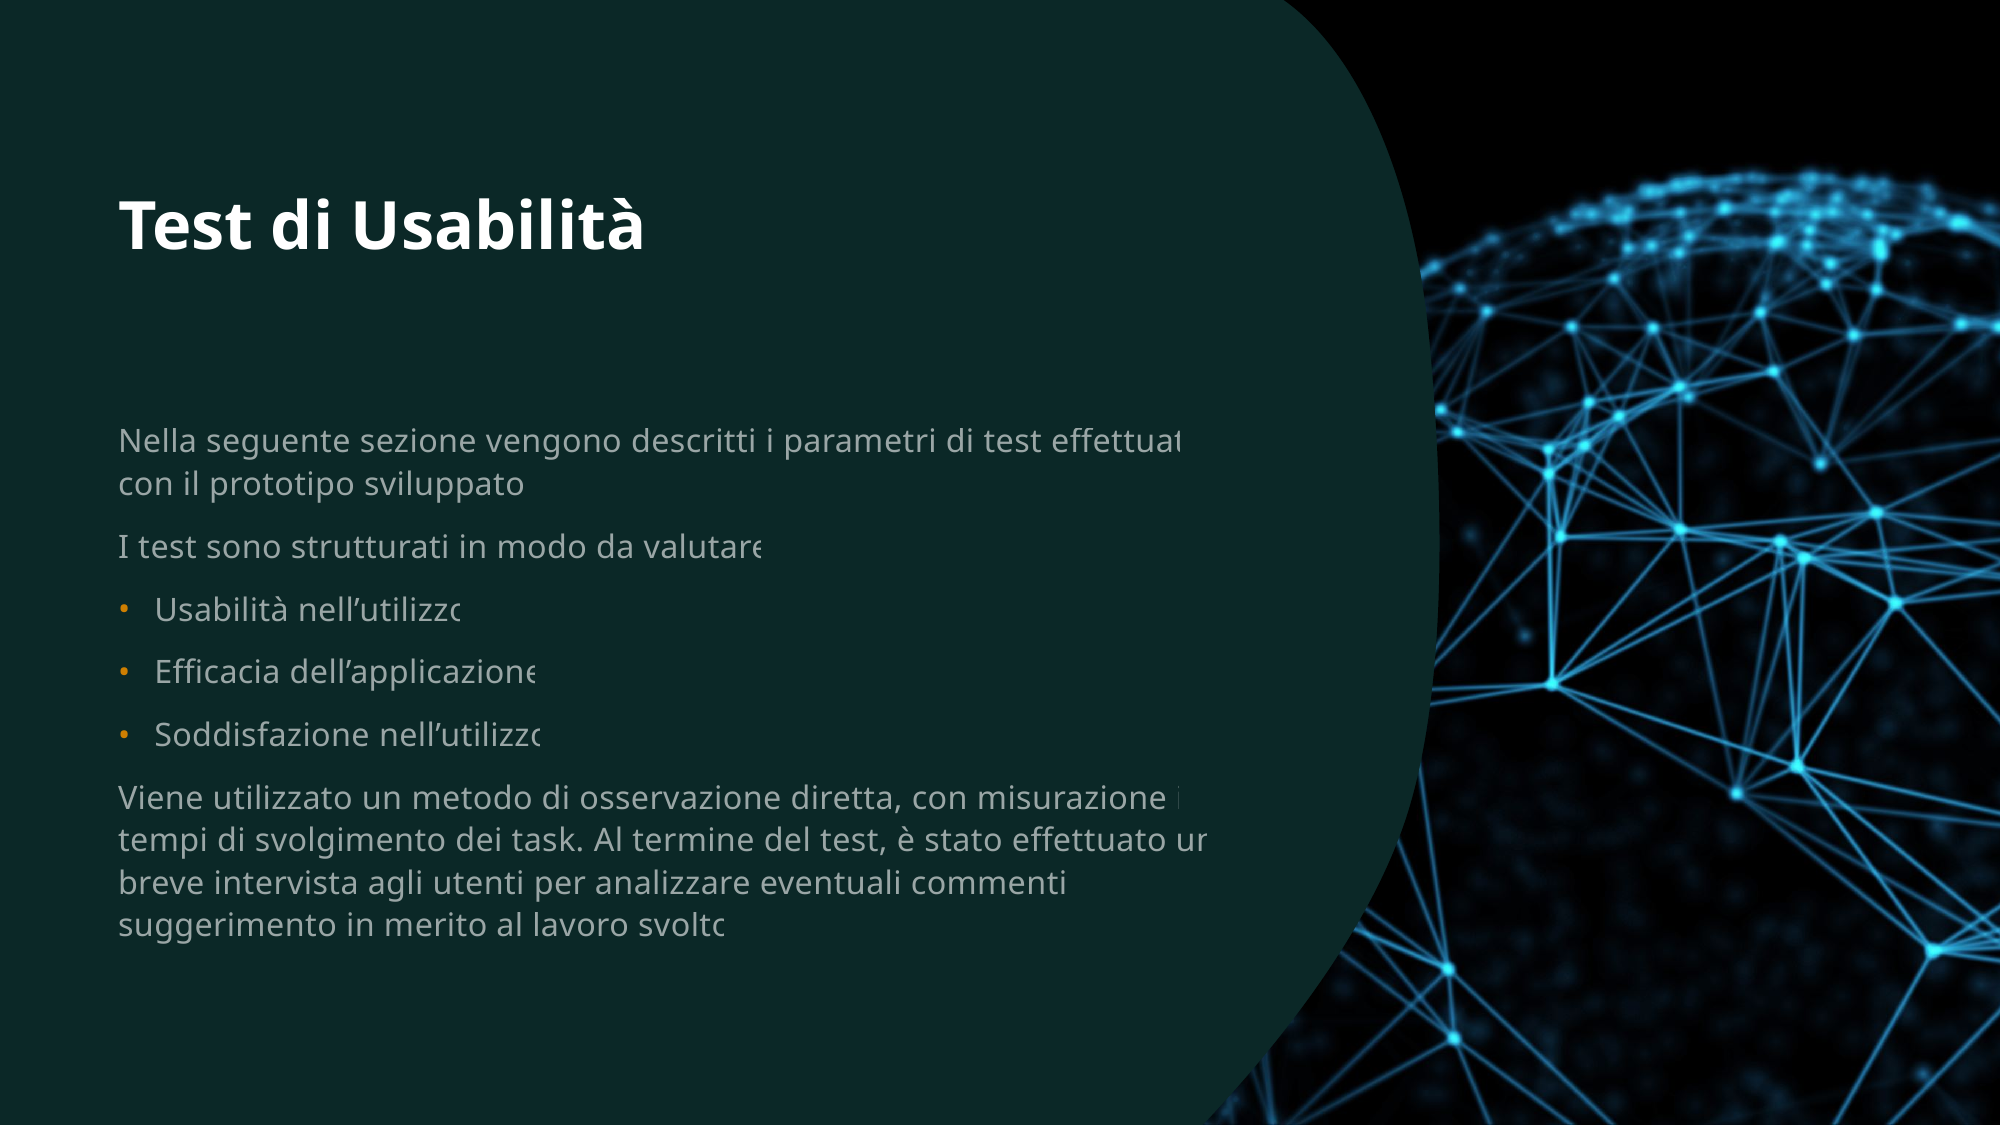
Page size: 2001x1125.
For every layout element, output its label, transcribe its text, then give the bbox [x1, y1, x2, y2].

text_box [0, 0, 1202, 1125]
list Nella seguente sezione vengono descritti i parametri di test effettuato con il prototipo sviluppato. I test sono strutturati in modo da valutare: Usabilità nell’utilizzo Efficacia dell’applicazione Soddisfazione nell’utilizzo Viene utilizzato un metodo di osservazione diretta, con misurazione in tempi di svolgimento dei task. Al termine del test, è stato effettuato una breve intervista agli utenti per analizzare eventuali commenti e suggerimento in merito al lavoro svolto. [118, 416, 1202, 945]
title Test di Usabilità [118, 101, 1202, 344]
picture [1202, 0, 2000, 1125]
